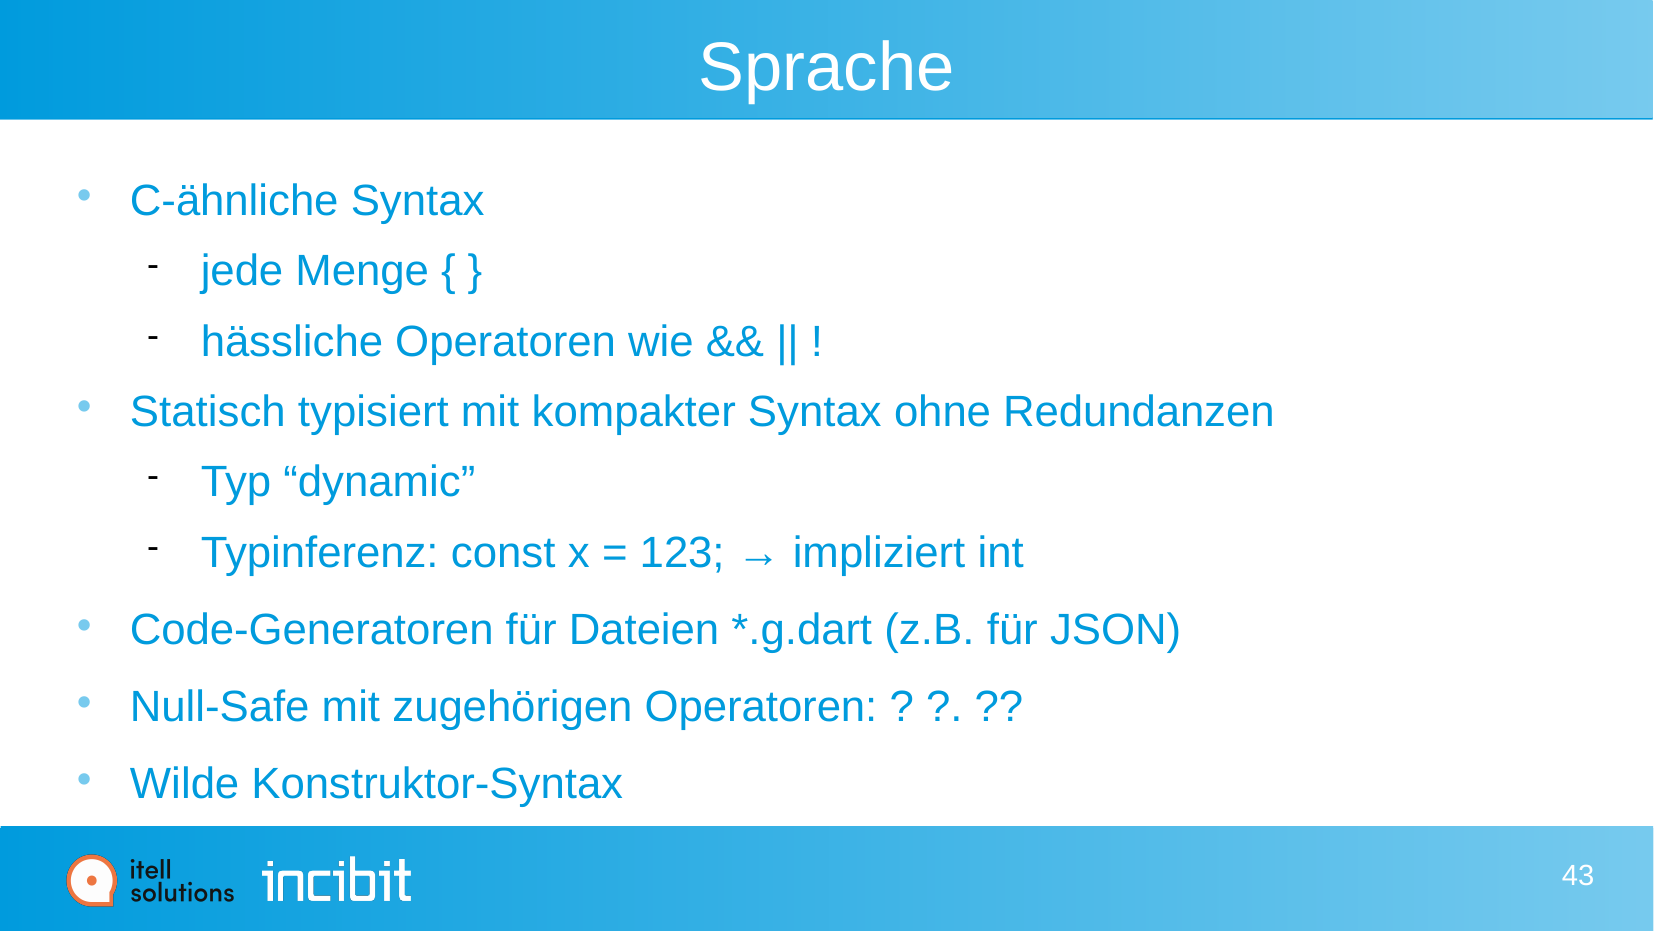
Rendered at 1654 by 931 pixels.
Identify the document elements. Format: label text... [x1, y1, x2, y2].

picture [222, 816, 1653, 931]
picture [67, 855, 117, 906]
title Sprache [59, 29, 1595, 108]
slide_number 43 [1210, 856, 1595, 916]
list C-ähnliche Syntax jede Menge { } hässliche Operatoren wie && || ! Statisch typisiert mit kompakter Syntax ohne Redundanzen Typ “dynamic” Typinferenz: const x = 123; → impliziert int Code-Generatoren für Dateien *.g.dart (z.B. für JSON) Null-Safe mit zugehörigen Operatoren: ? ?. ?? Wilde Konstruktor-Syntax [59, 177, 1575, 788]
